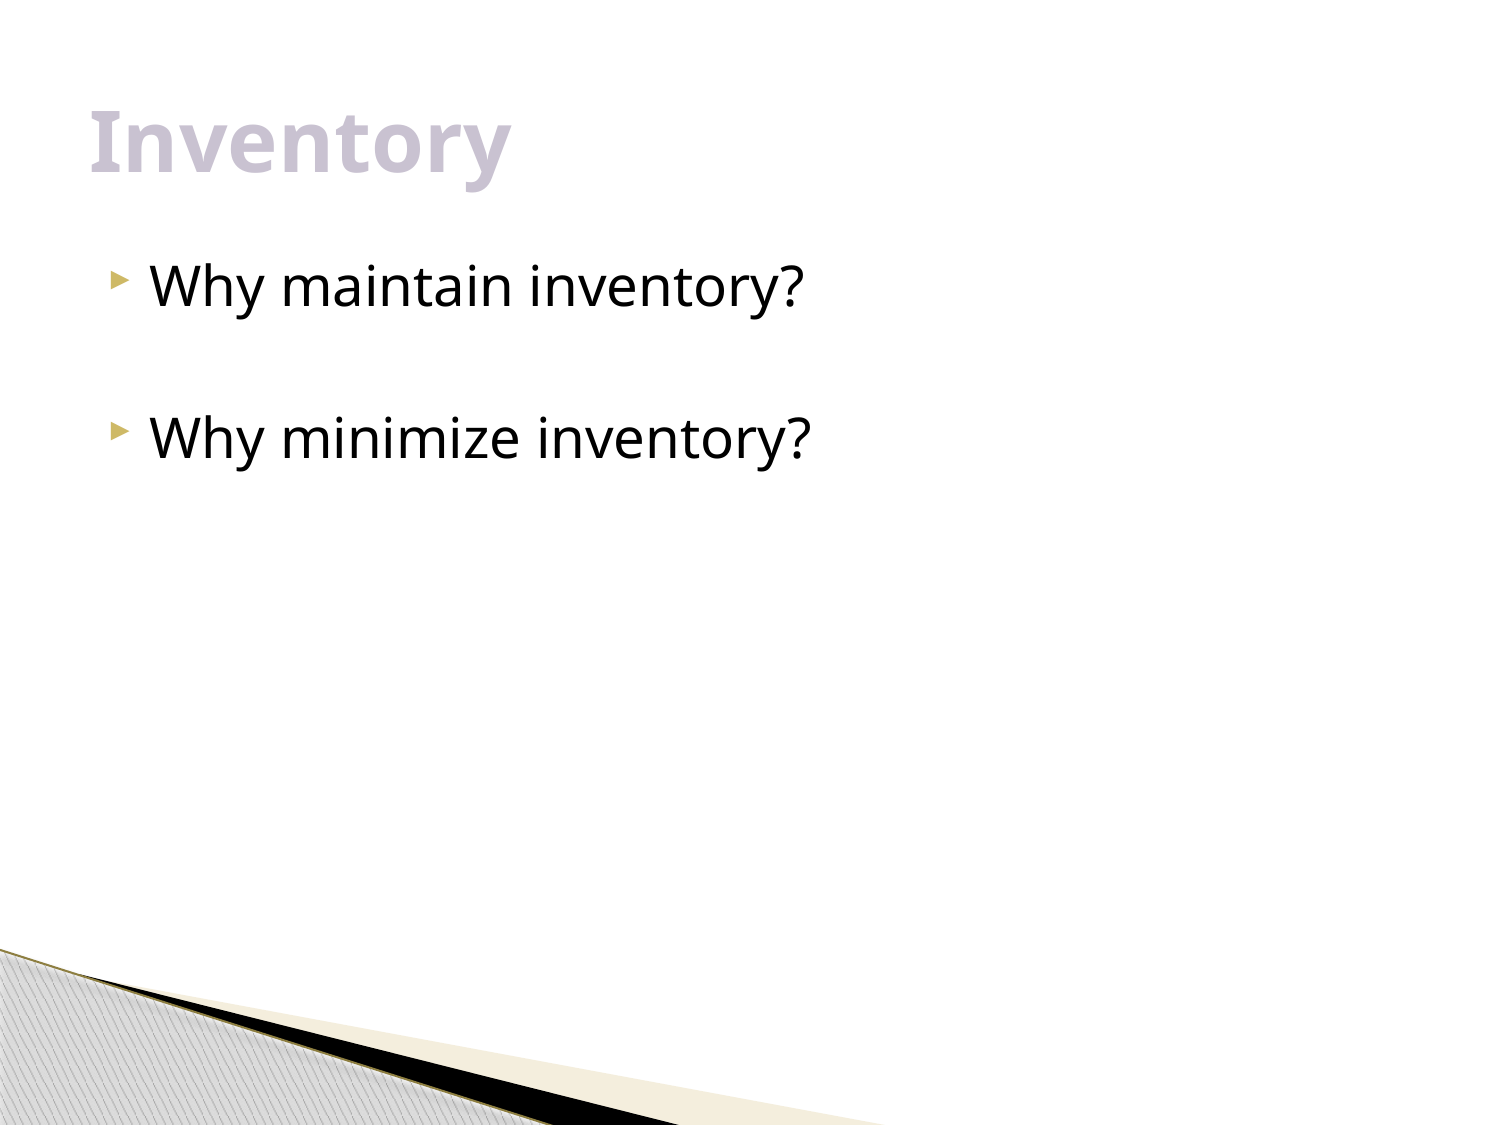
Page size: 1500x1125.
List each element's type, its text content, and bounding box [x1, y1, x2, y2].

list Why maintain inventory? Why minimize inventory? [75, 243, 1425, 986]
title Inventory [75, 45, 1425, 233]
